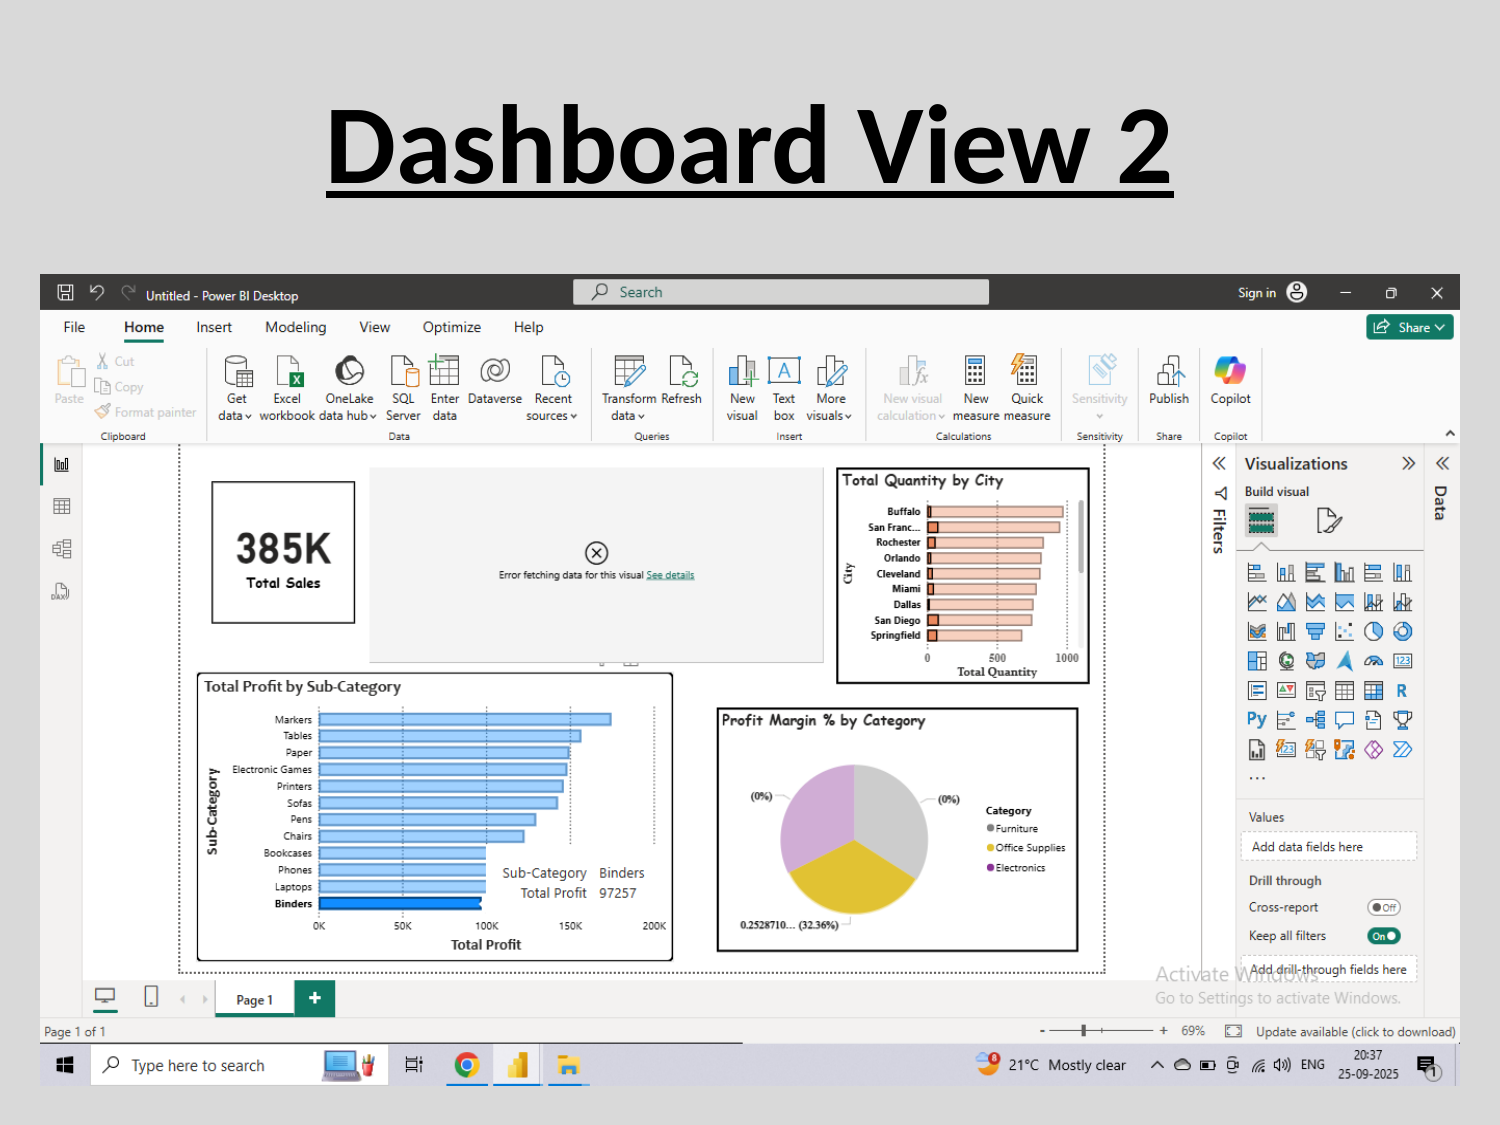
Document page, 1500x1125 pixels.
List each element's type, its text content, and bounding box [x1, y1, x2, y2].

picture [40, 274, 1460, 1086]
title Dashboard View 2 [75, 45, 1425, 233]
